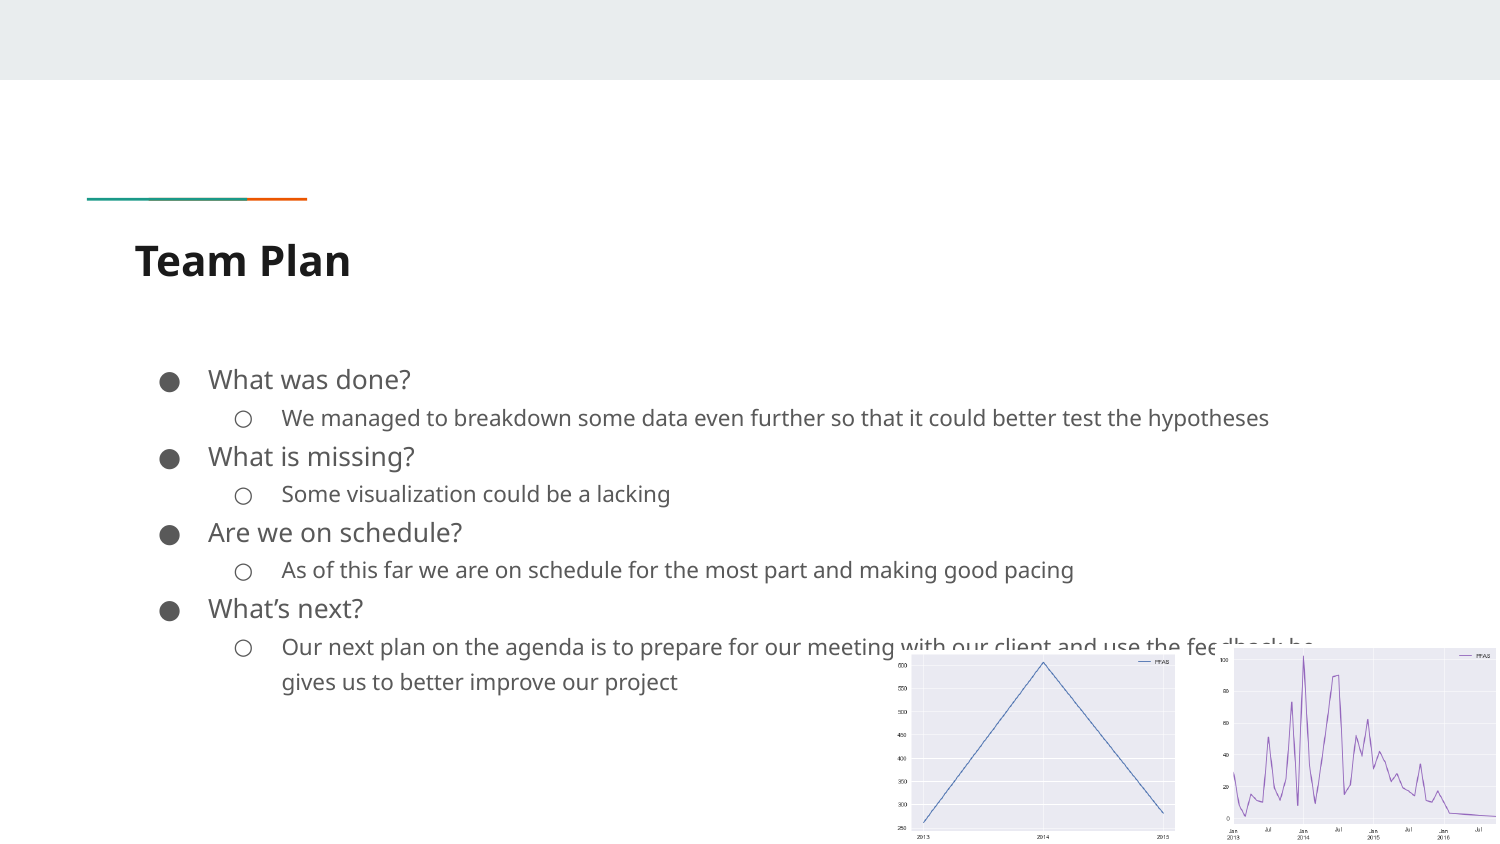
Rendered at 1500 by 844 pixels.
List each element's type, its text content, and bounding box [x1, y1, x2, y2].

picture [893, 649, 1179, 844]
picture [1214, 643, 1500, 844]
title Team Plan [119, 216, 1381, 305]
list What was done? We managed to breakdown some data even further so that it could better test the hypotheses What is missing? Some visualization could be a lacking Are we on schedule? As of this far we are on schedule for the most part and making good pacing What’s next? Our next plan on the agenda is to prepare for our meeting with our client and use the feedback he gives us to better improve our project [119, 341, 1381, 712]
